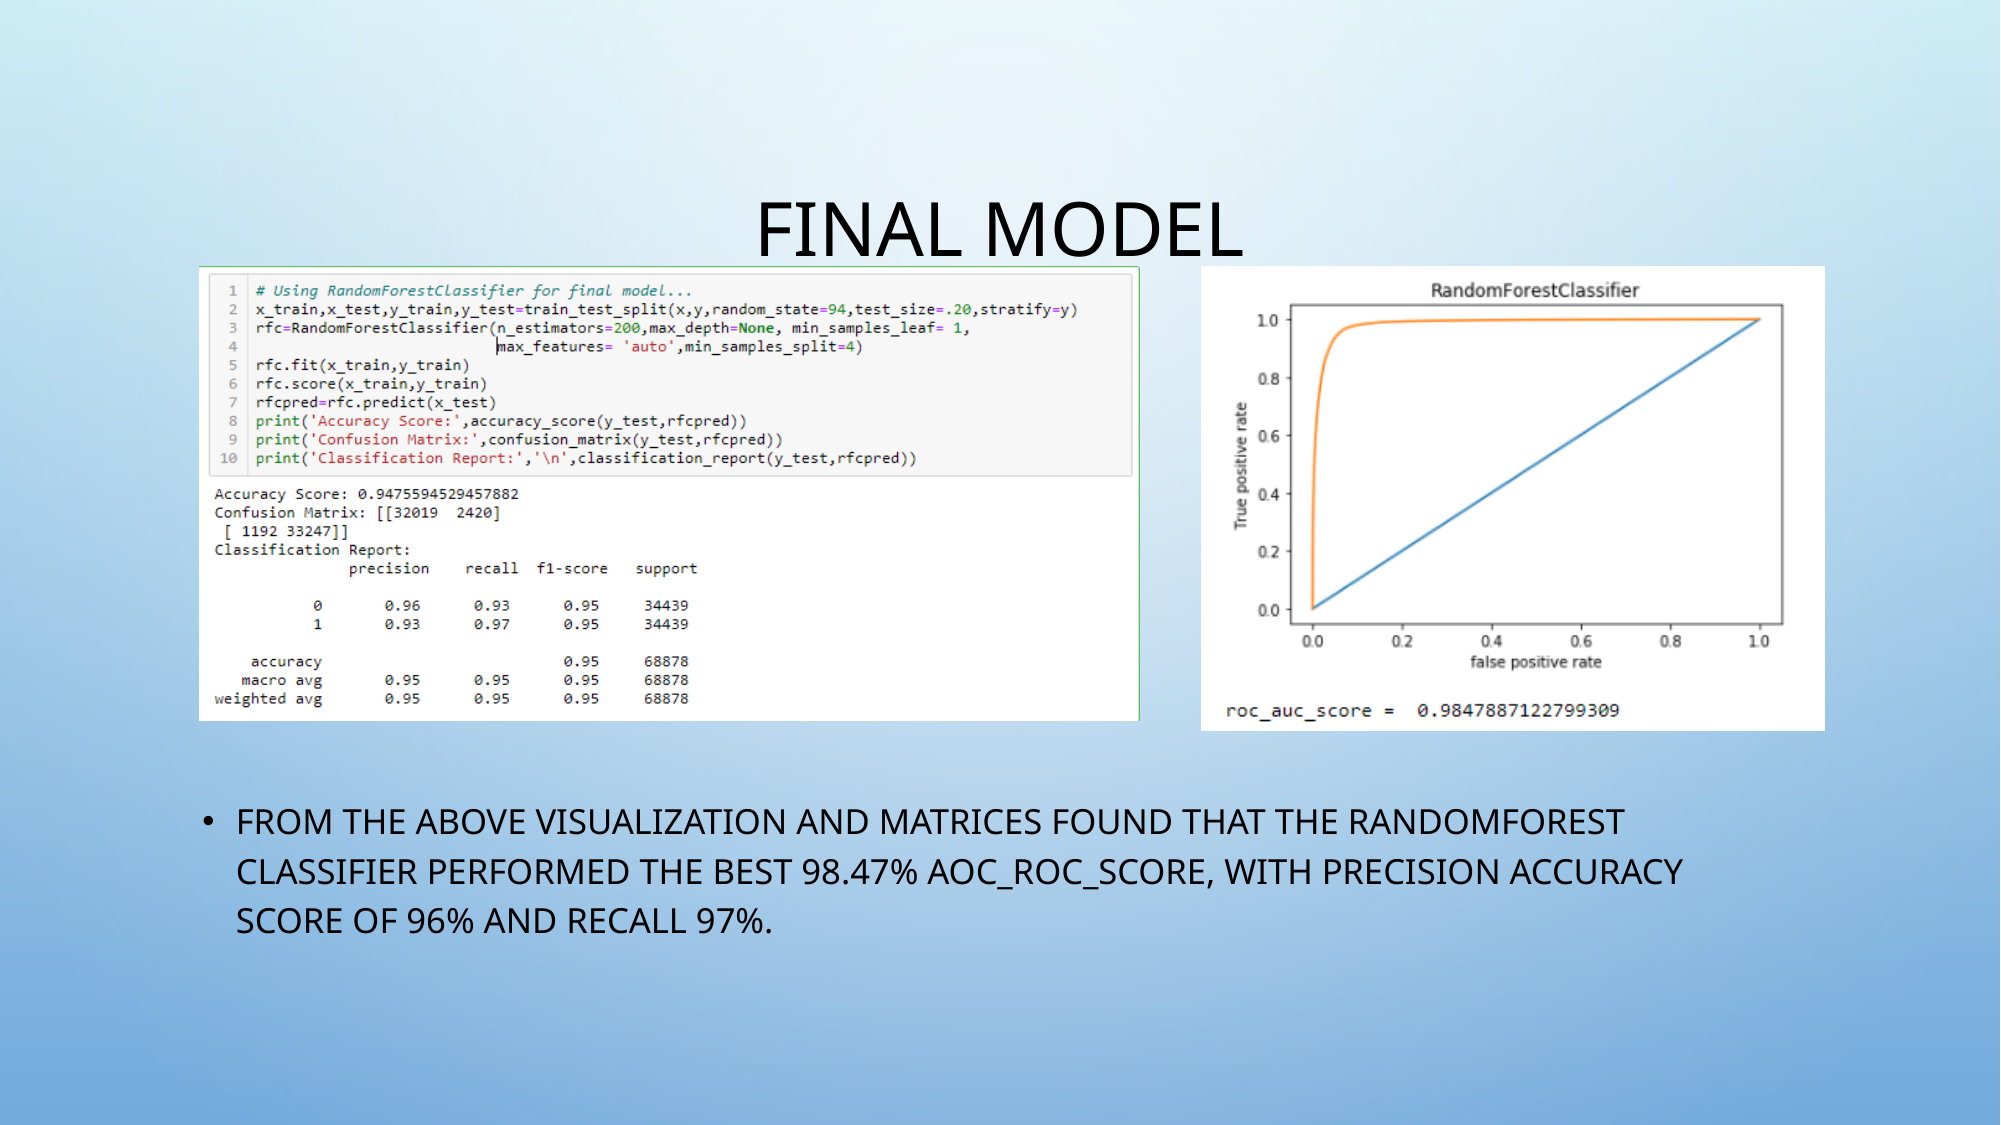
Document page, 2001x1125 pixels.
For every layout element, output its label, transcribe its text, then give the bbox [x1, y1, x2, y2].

list From the above visualization and matrices found that the RandomForest Classifier performed the best 98.47% AOC_ROC_SCORE, with precision accuracy score of 96% and recall 97%. [187, 783, 1813, 950]
picture [199, 266, 1141, 722]
title Final model [149, 101, 1851, 364]
picture [1201, 266, 1826, 731]
